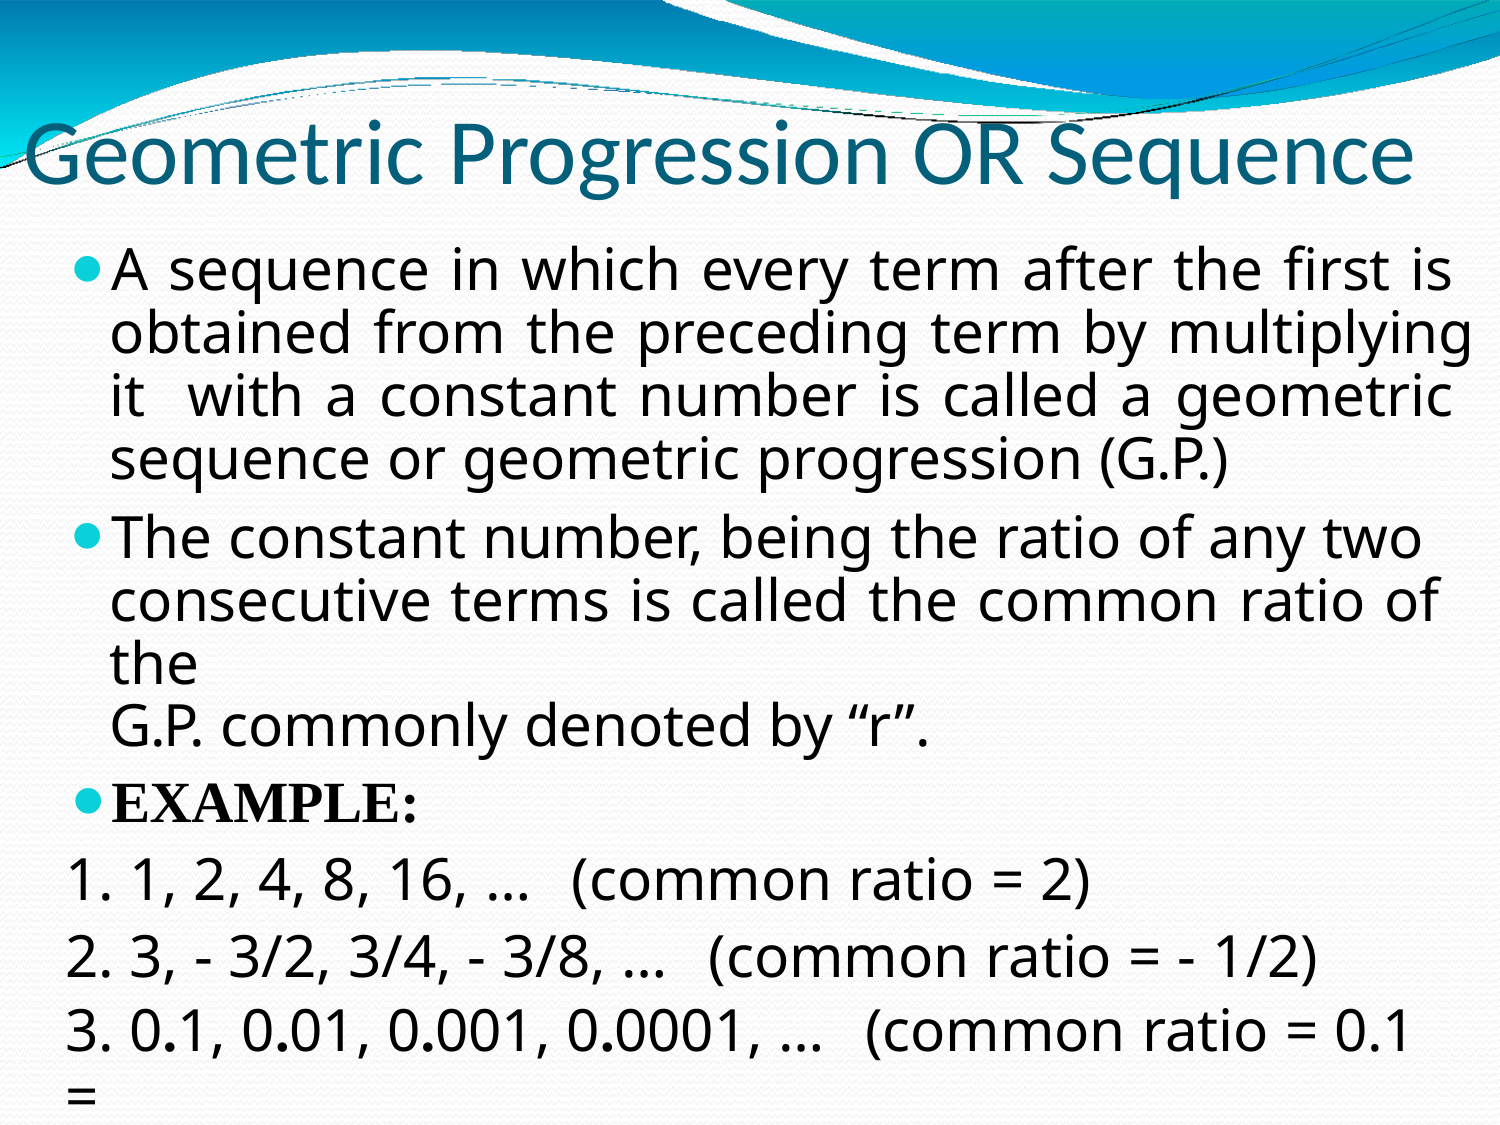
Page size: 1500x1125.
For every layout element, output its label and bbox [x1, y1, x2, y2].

text_box [0, 0, 1500, 1125]
